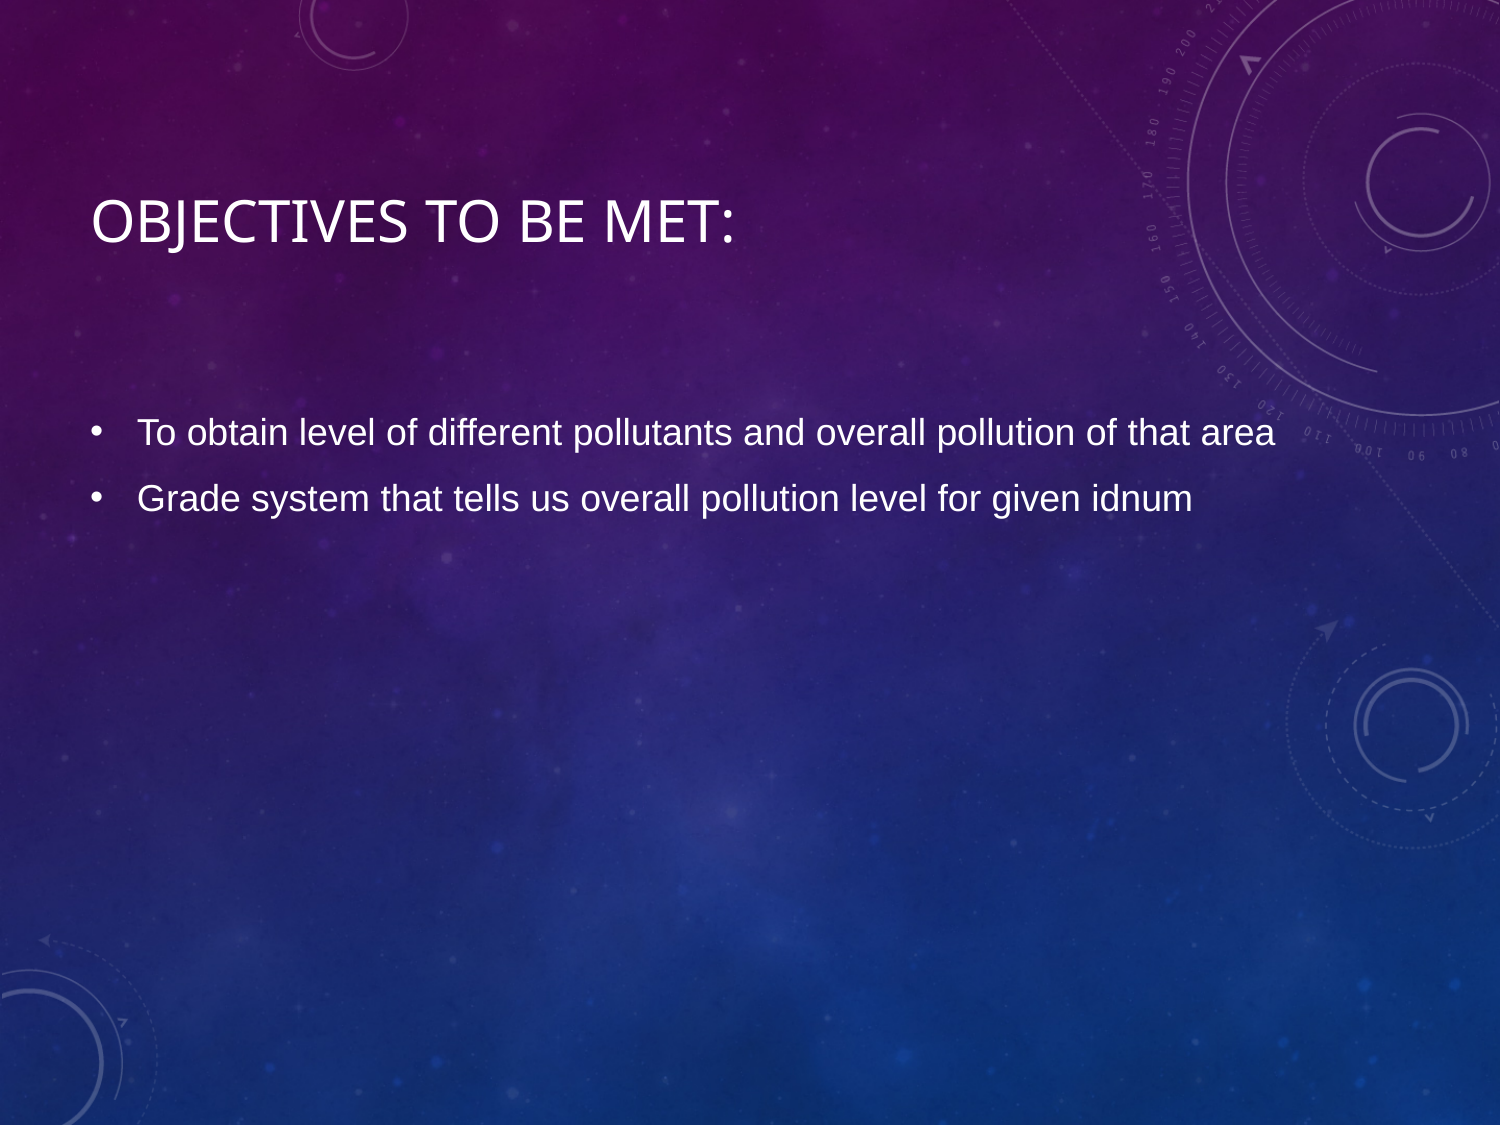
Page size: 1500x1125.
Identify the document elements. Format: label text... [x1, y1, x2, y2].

title Objectives to be met: [75, 99, 1350, 326]
picture [0, 0, 1500, 1125]
list To obtain level of different pollutants and overall pollution of that area Grade system that tells us overall pollution level for given idnum [75, 326, 1350, 667]
